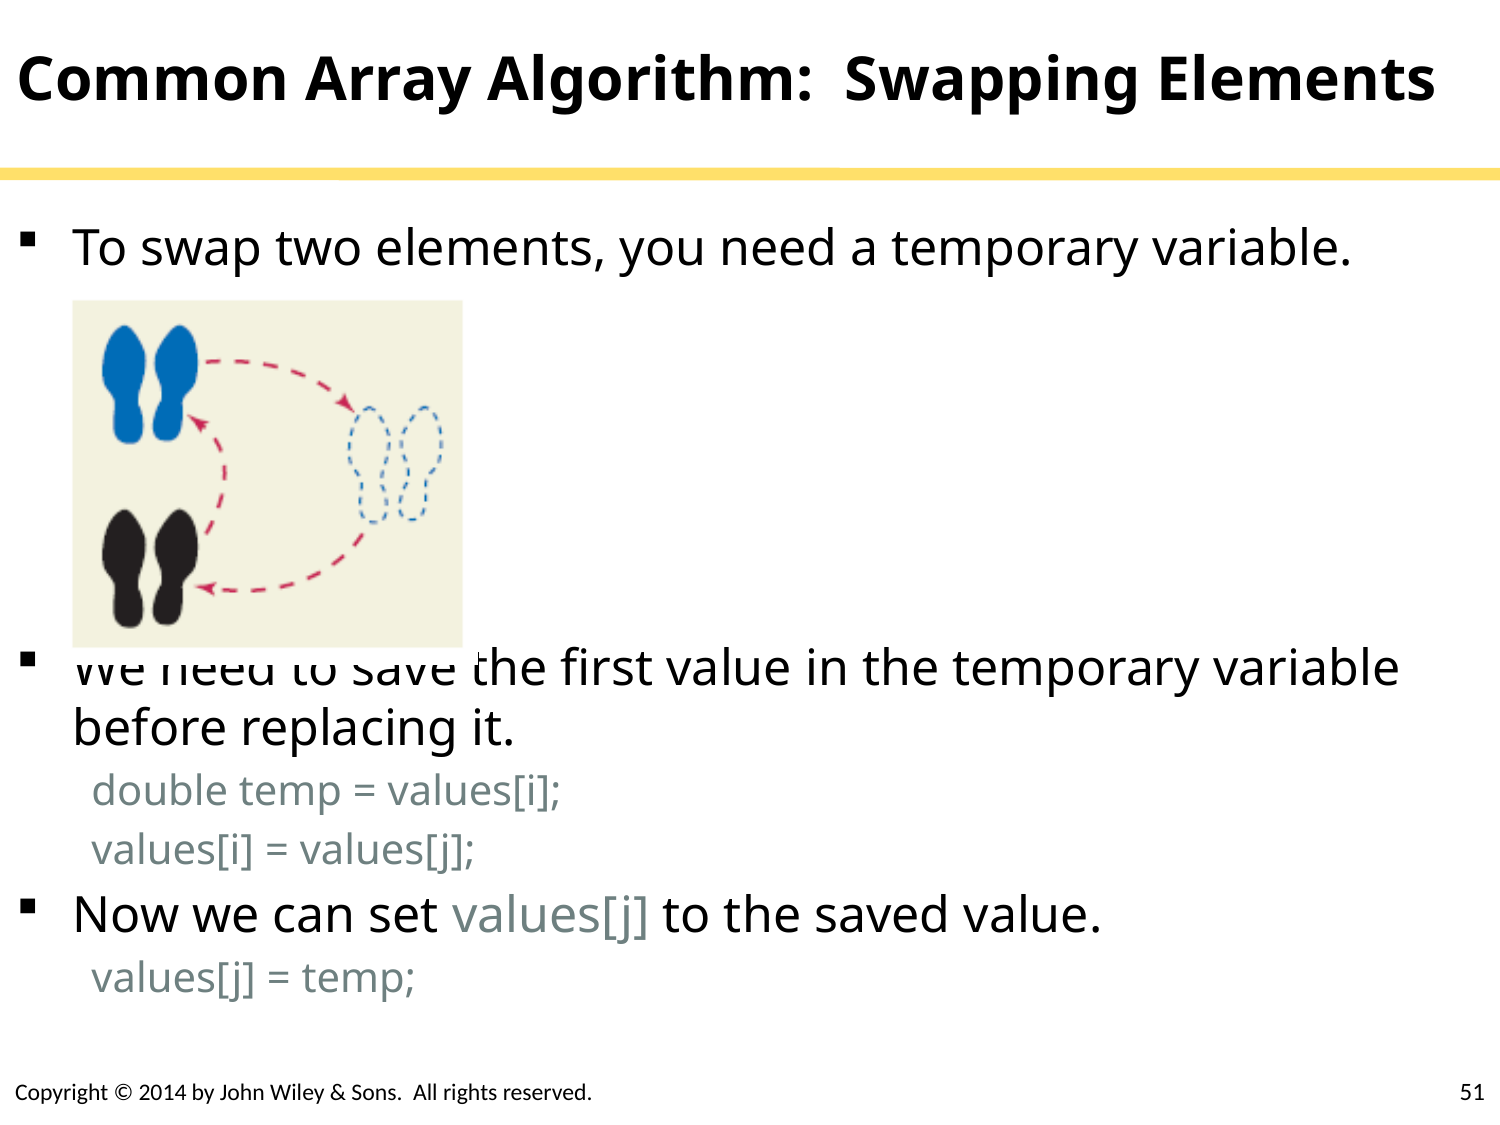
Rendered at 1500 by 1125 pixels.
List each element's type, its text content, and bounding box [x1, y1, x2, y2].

picture [54, 284, 478, 665]
title Common Array Algorithm: Swapping Elements [1, 0, 1500, 153]
list To swap two elements, you need a temporary variable. We need to save the first value in the temporary variable before replacing it. double temp = values[i]; values[i] = values[j]; Now we can set values[j] to the saved value. values[j] = temp; [1, 208, 1500, 1036]
